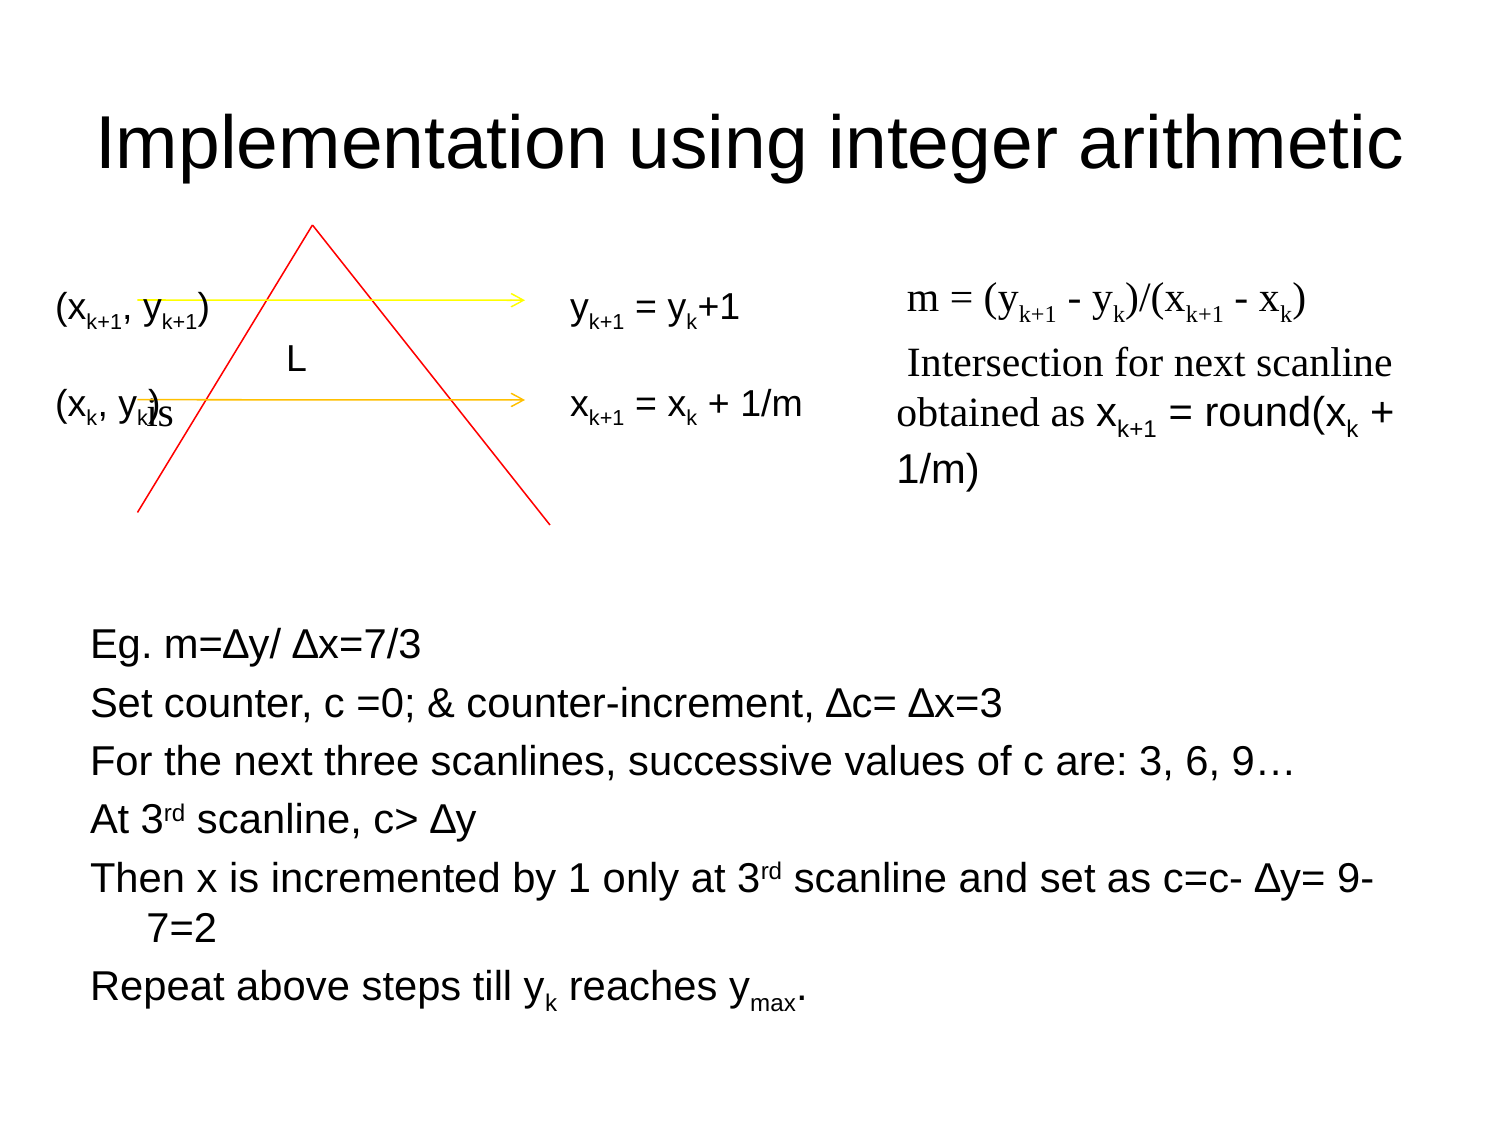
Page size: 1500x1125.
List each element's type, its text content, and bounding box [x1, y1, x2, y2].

list m = (yk+1 - yk)/(xk+1 - xk) Intersection for next scanline is obtained as xk+1 = round(xk + 1/m) Eg. m=∆y/ ∆x=7/3 Set counter, c =0; & counter-increment, ∆c= ∆x=3 For the next three scanlines, successive values of c are: 3, 6, 9… At 3rd scanline, c> ∆y Then x is incremented by 1 only at 3rd scanline and set as c=c- ∆y= 9-7=2 Repeat above steps till yk reaches ymax. [74, 262, 1426, 1006]
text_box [62, 224, 811, 526]
title Implementation using integer arithmetic [74, 44, 1426, 233]
